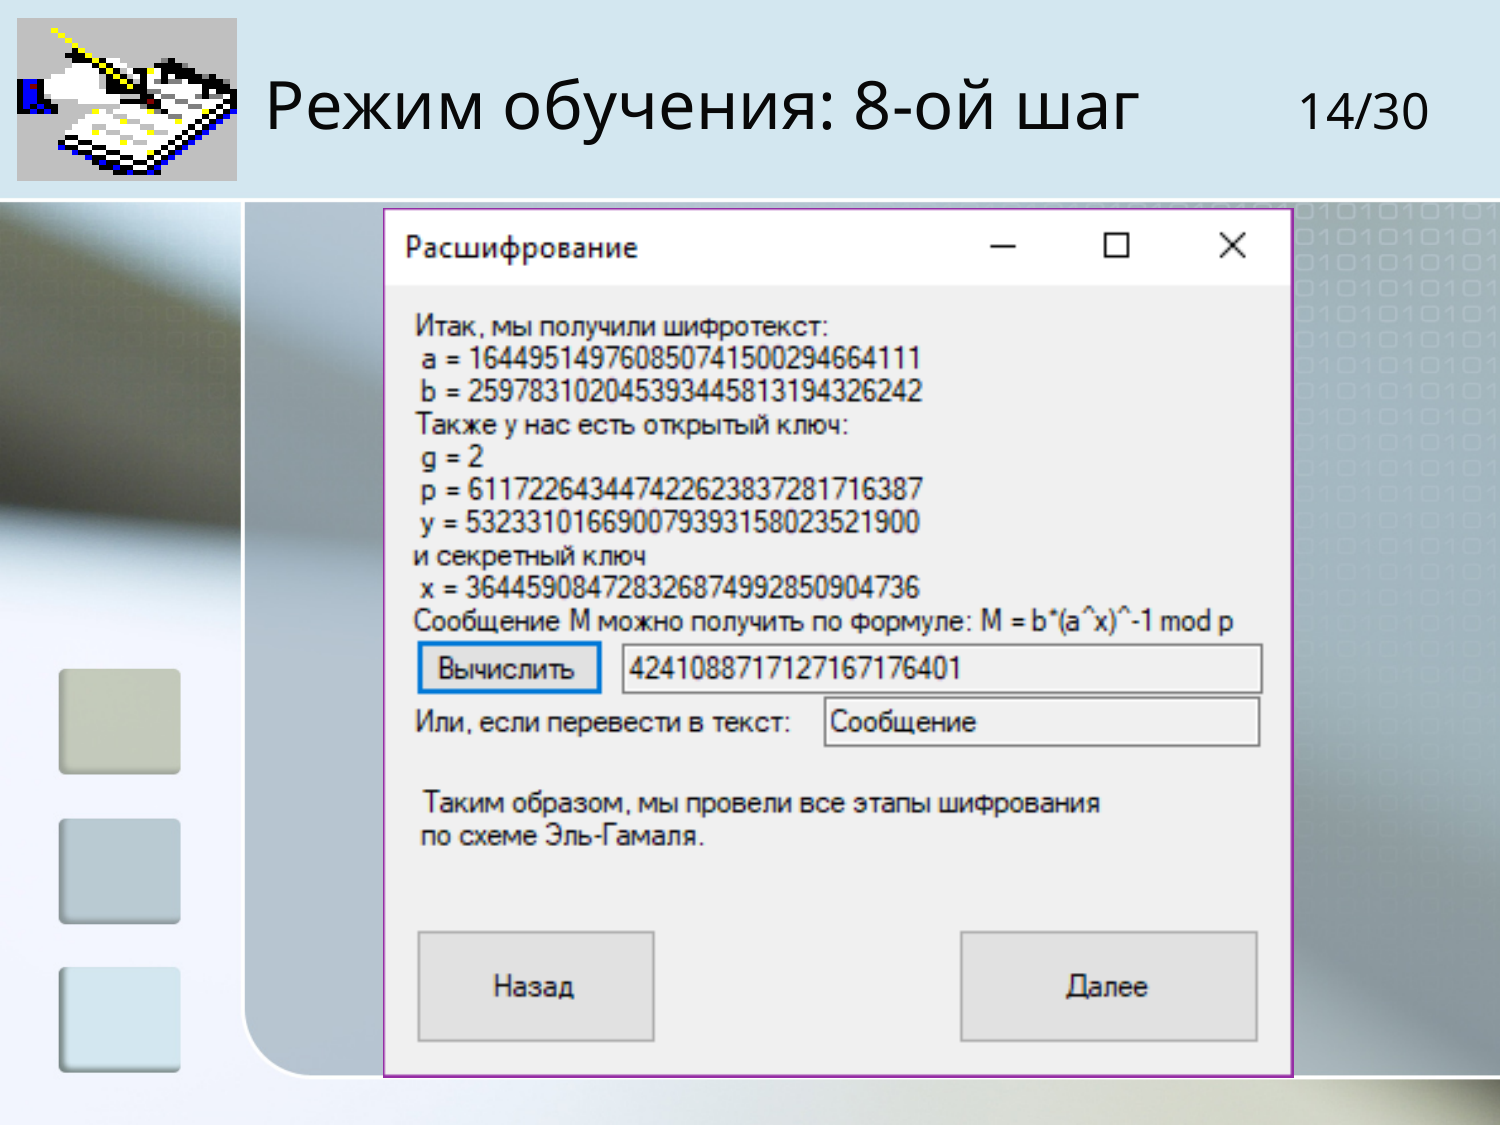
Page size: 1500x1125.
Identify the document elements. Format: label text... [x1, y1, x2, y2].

title Режим обучения: 8-ой шаг 14/30 [249, 12, 1462, 188]
picture [0, 0, 1500, 1125]
